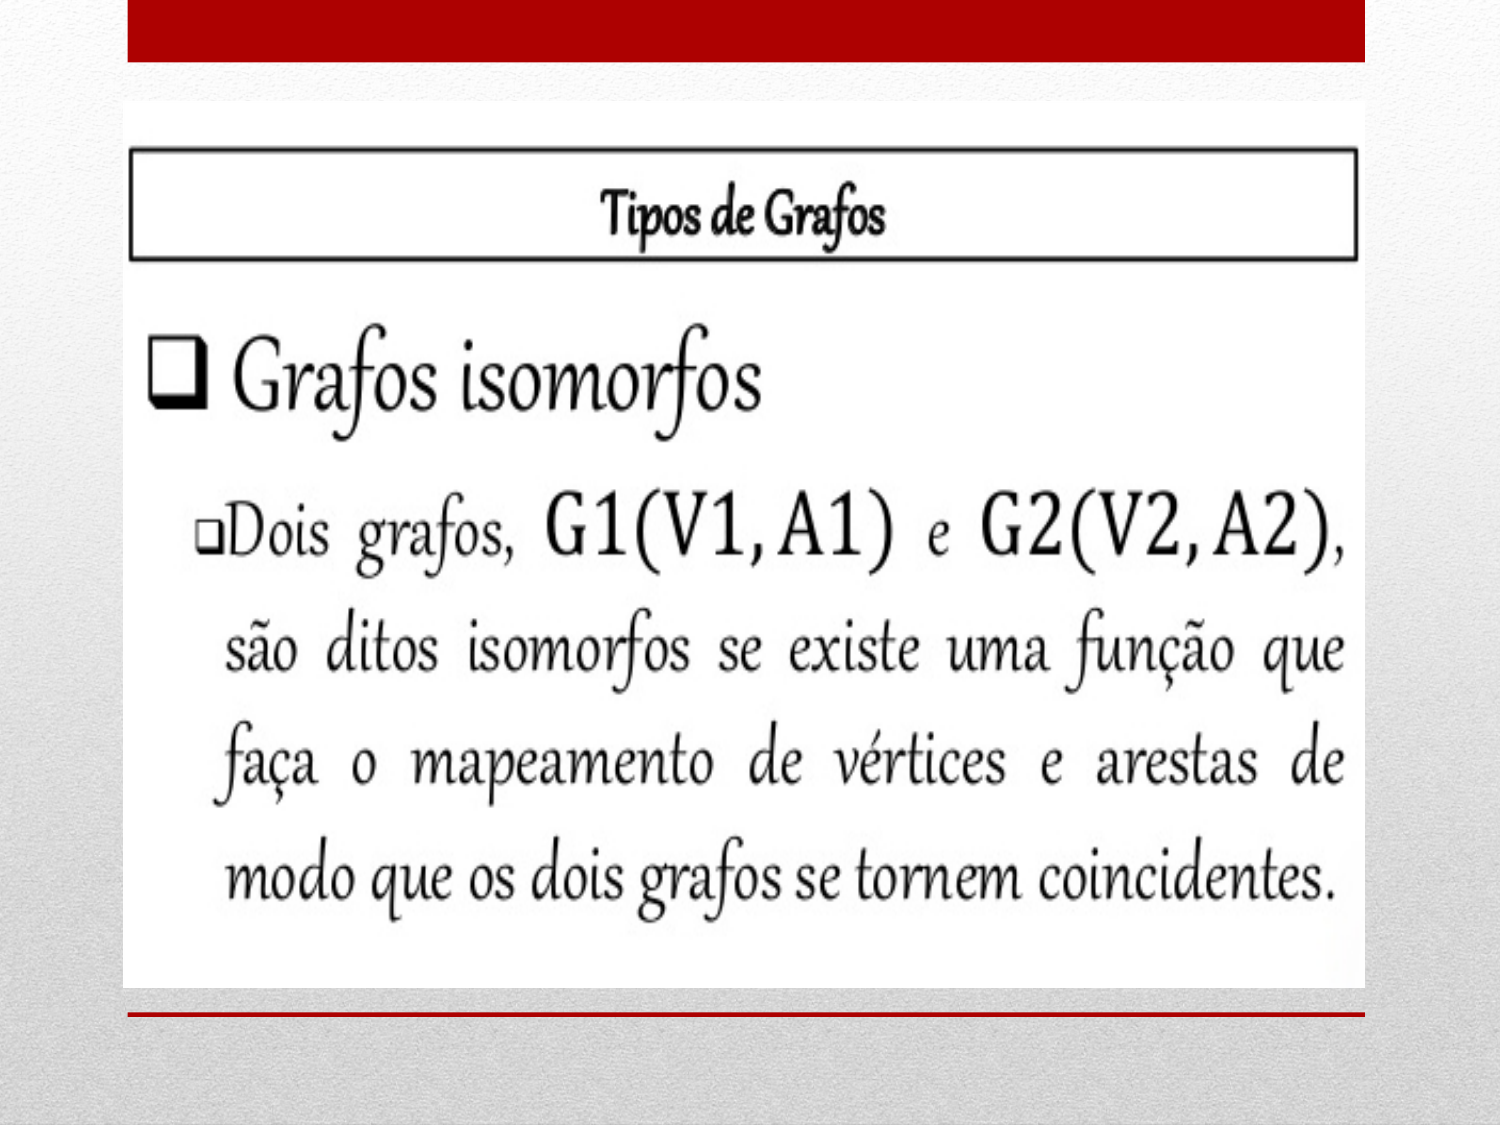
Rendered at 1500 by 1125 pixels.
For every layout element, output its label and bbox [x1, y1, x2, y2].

picture [123, 100, 1365, 989]
